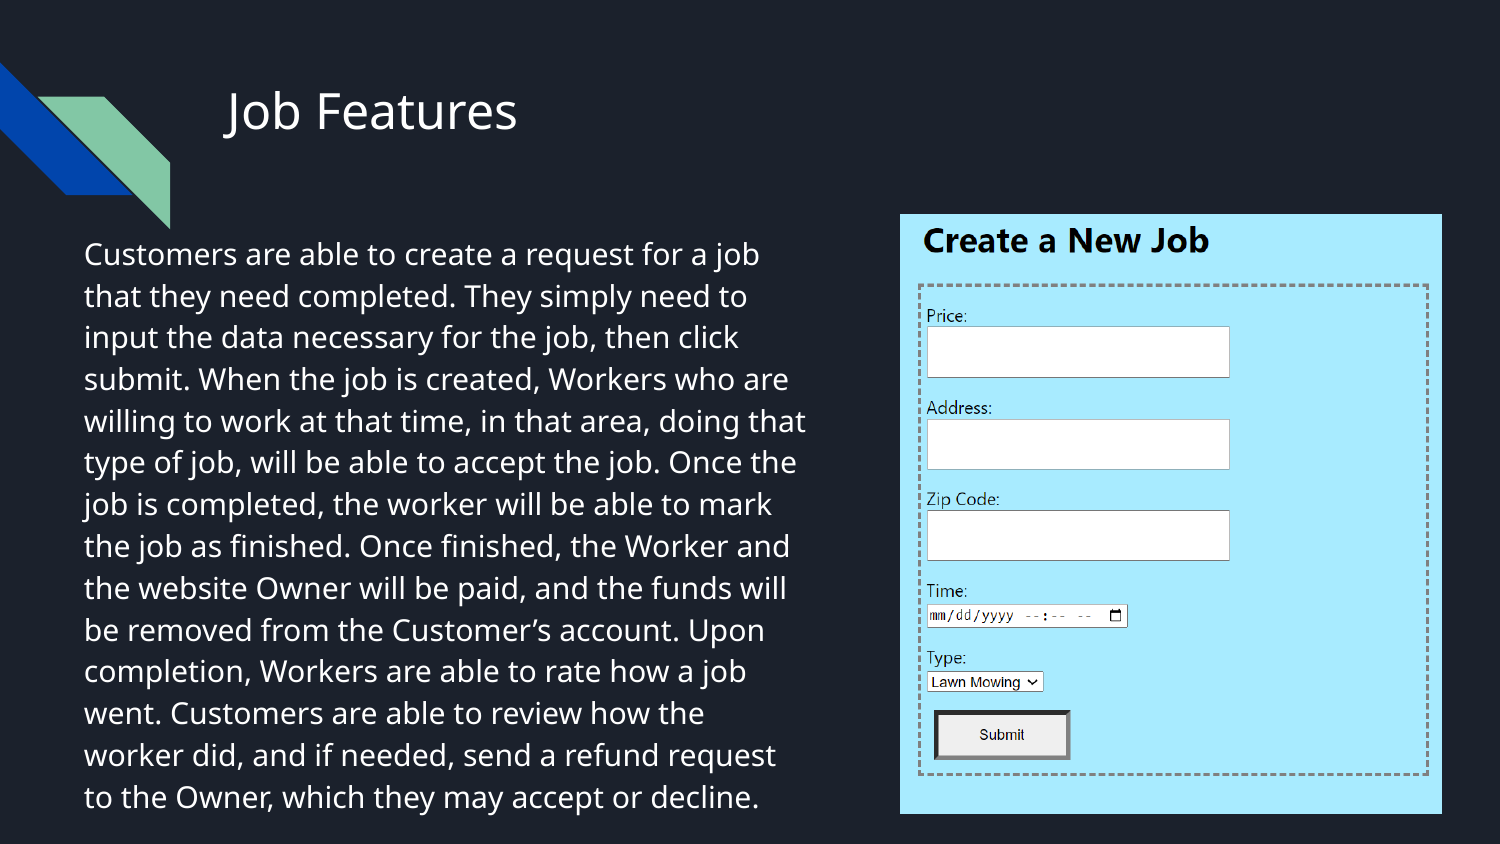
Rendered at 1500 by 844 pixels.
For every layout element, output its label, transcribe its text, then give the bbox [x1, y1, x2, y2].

title Job Features [212, 64, 1368, 215]
picture [900, 214, 1442, 814]
list Customers are able to create a request for a job that they need completed. They simply need to input the data necessary for the job, then click submit. When the job is created, Workers who are willing to work at that time, in that area, doing that type of job, will be able to accept the job. Once the job is completed, the worker will be able to mark the job as finished. Once finished, the Worker and the website Owner will be paid, and the funds will be removed from the Customer’s account. Upon completion, Workers are able to rate how a job went. Customers are able to review how the worker did, and if needed, send a refund request to the Owner, which they may accept or decline. [69, 214, 824, 844]
